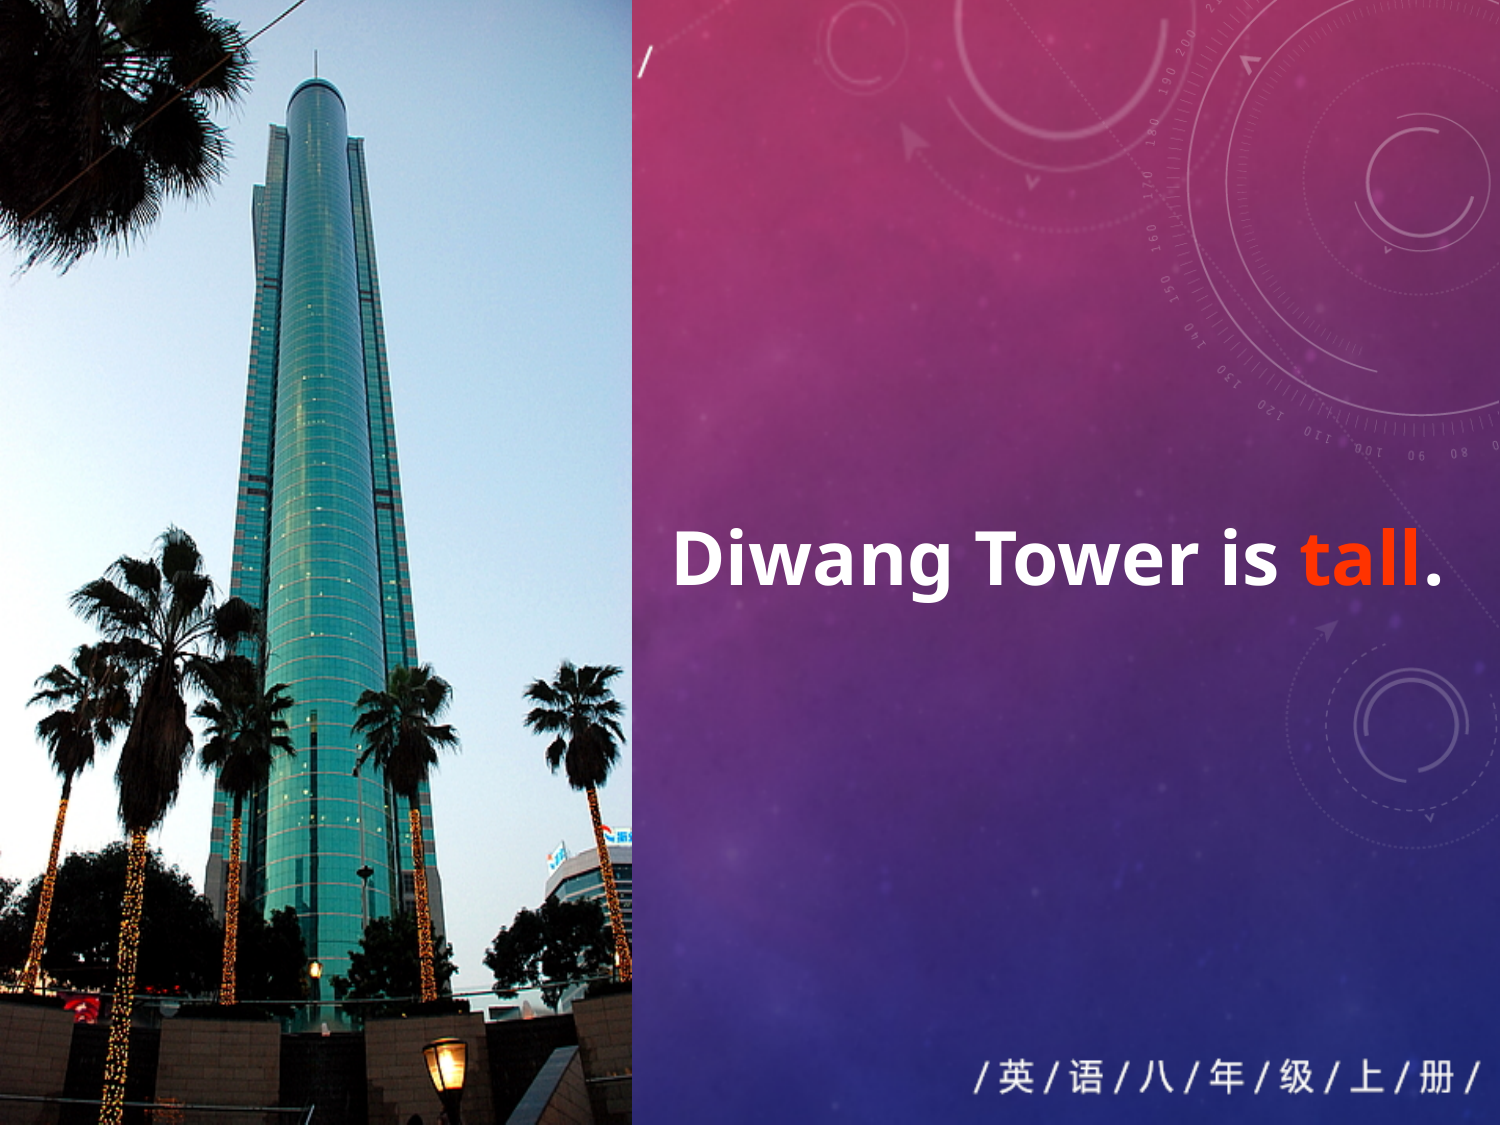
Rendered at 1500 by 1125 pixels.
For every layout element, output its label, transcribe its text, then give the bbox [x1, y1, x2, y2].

text_box Diwang Tower is tall. [655, 503, 1500, 609]
picture [0, 0, 1500, 1125]
